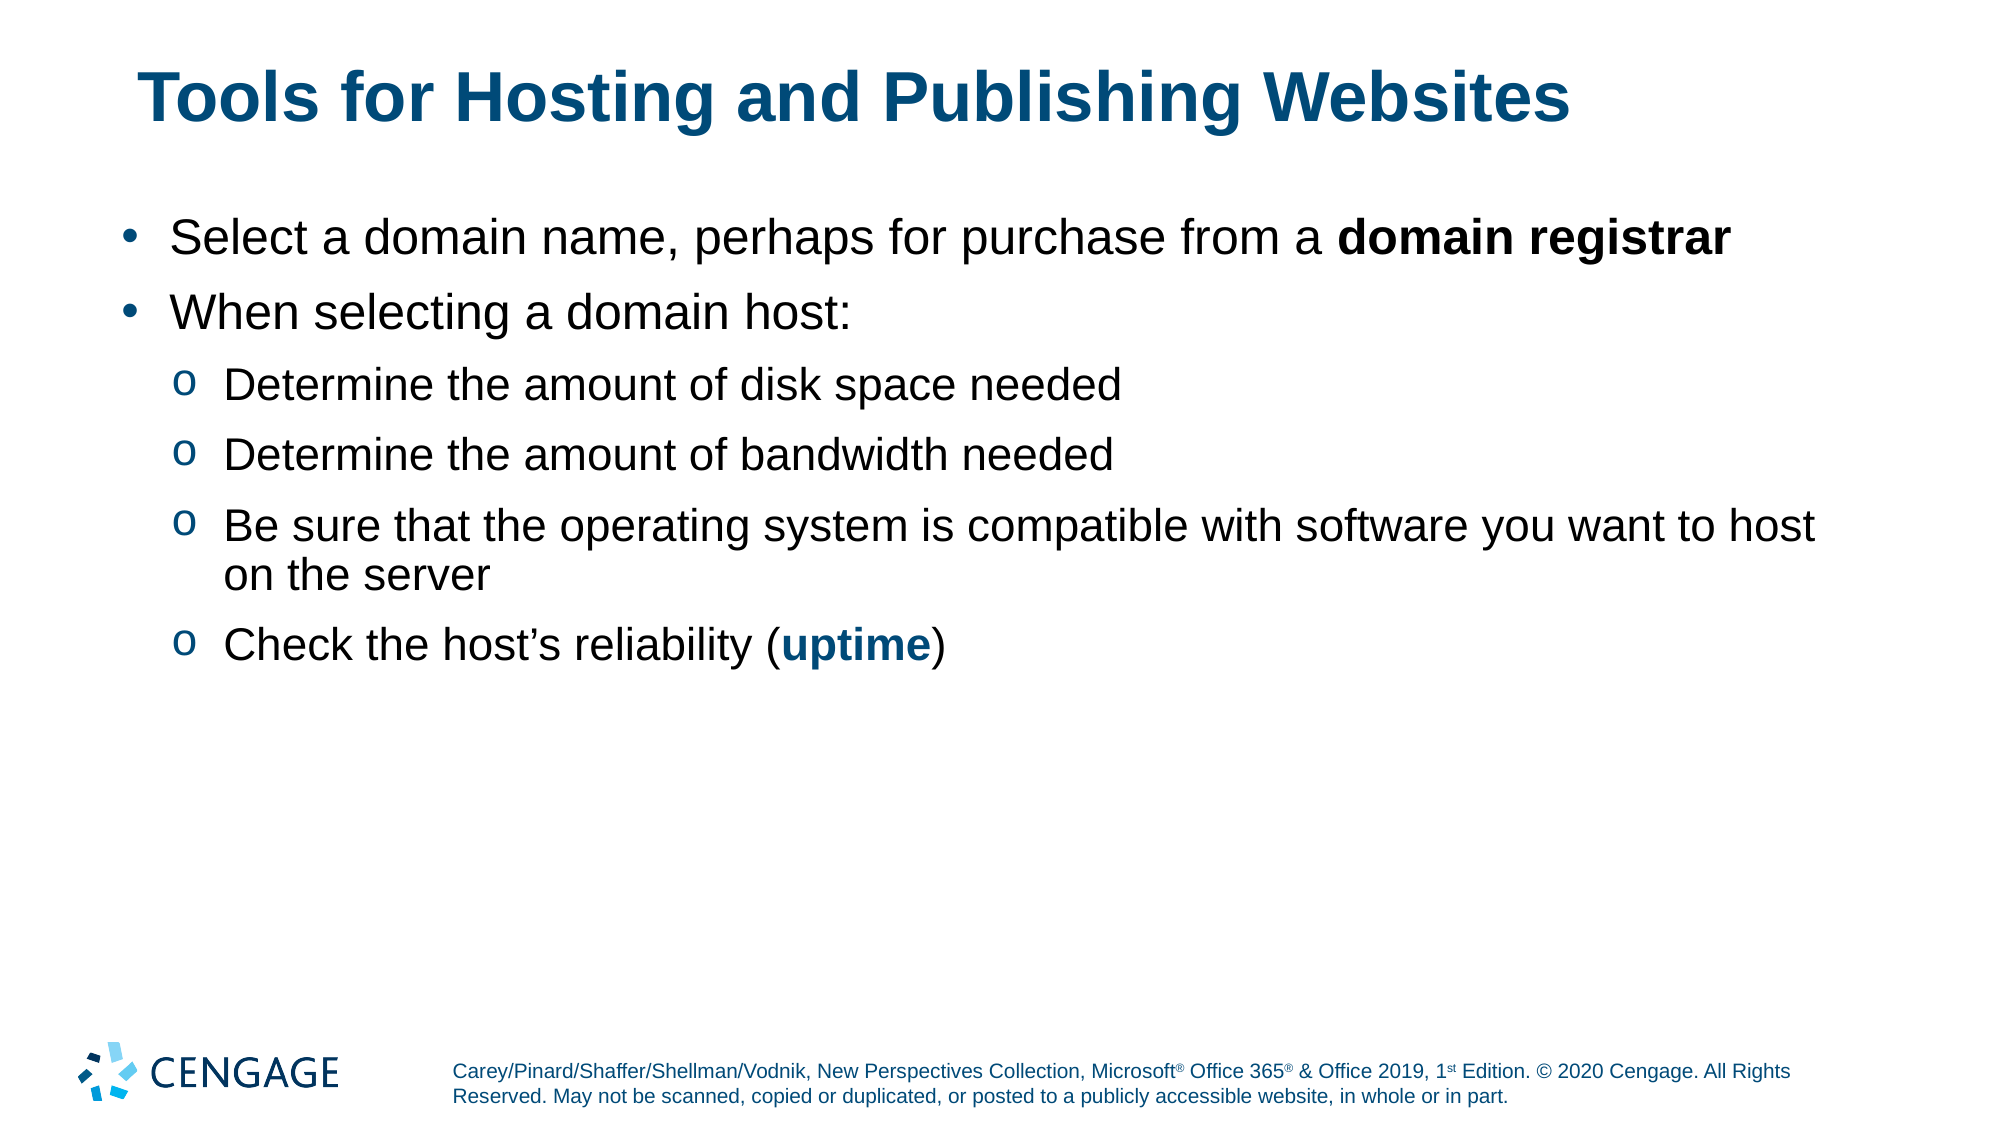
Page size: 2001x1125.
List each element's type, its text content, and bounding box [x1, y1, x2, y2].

list Select a domain name, perhaps for purchase from a domain registrar When selecting a domain host: Determine the amount of disk space needed Determine the amount of bandwidth needed Be sure that the operating system is compatible with software you want to host on the server Check the host’s reliability (uptime) [121, 211, 1879, 933]
picture [78, 1042, 338, 1101]
title Tools for Hosting and Publishing Websites [137, 59, 1863, 171]
